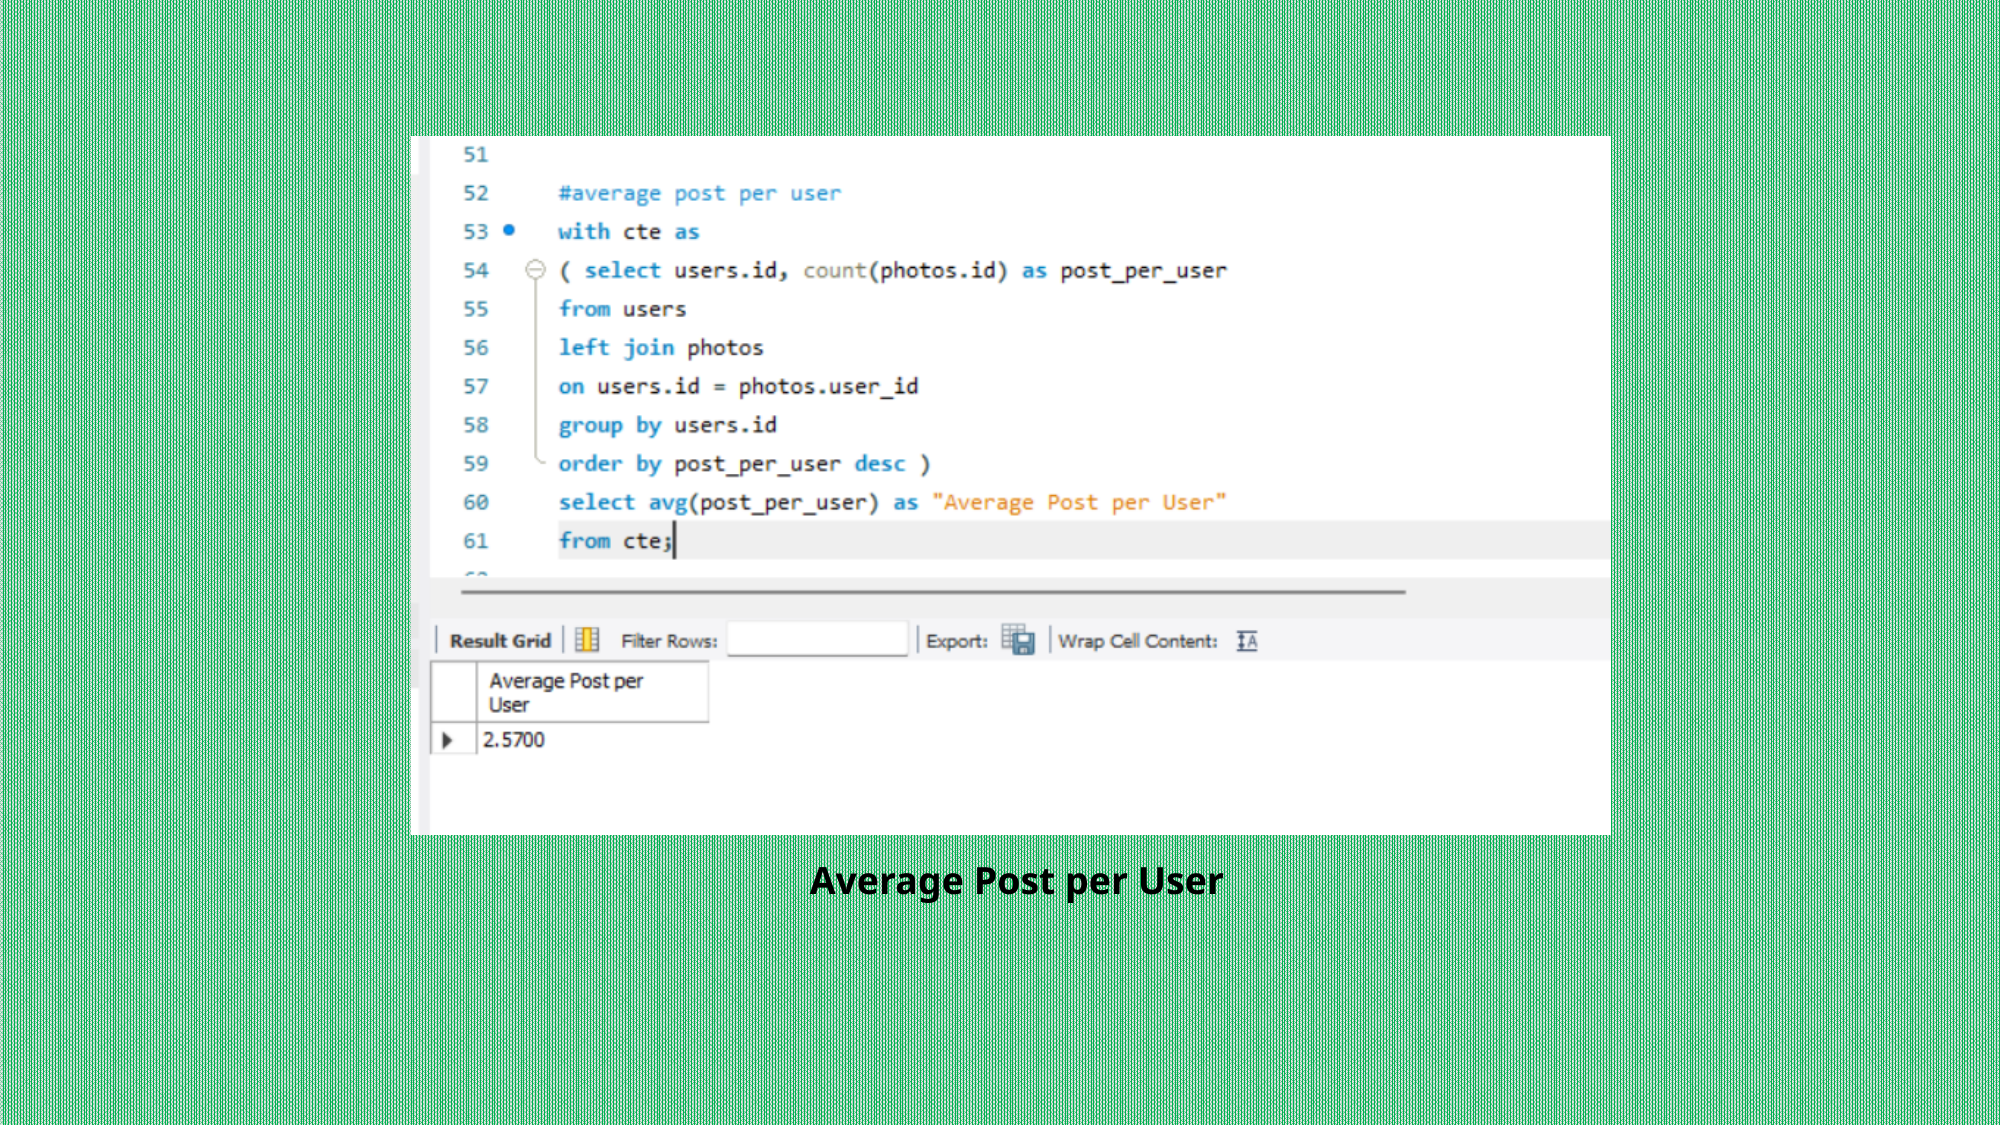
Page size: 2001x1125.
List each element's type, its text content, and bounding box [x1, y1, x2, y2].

title Average Post per User [794, 804, 1923, 910]
picture [411, 136, 1611, 835]
